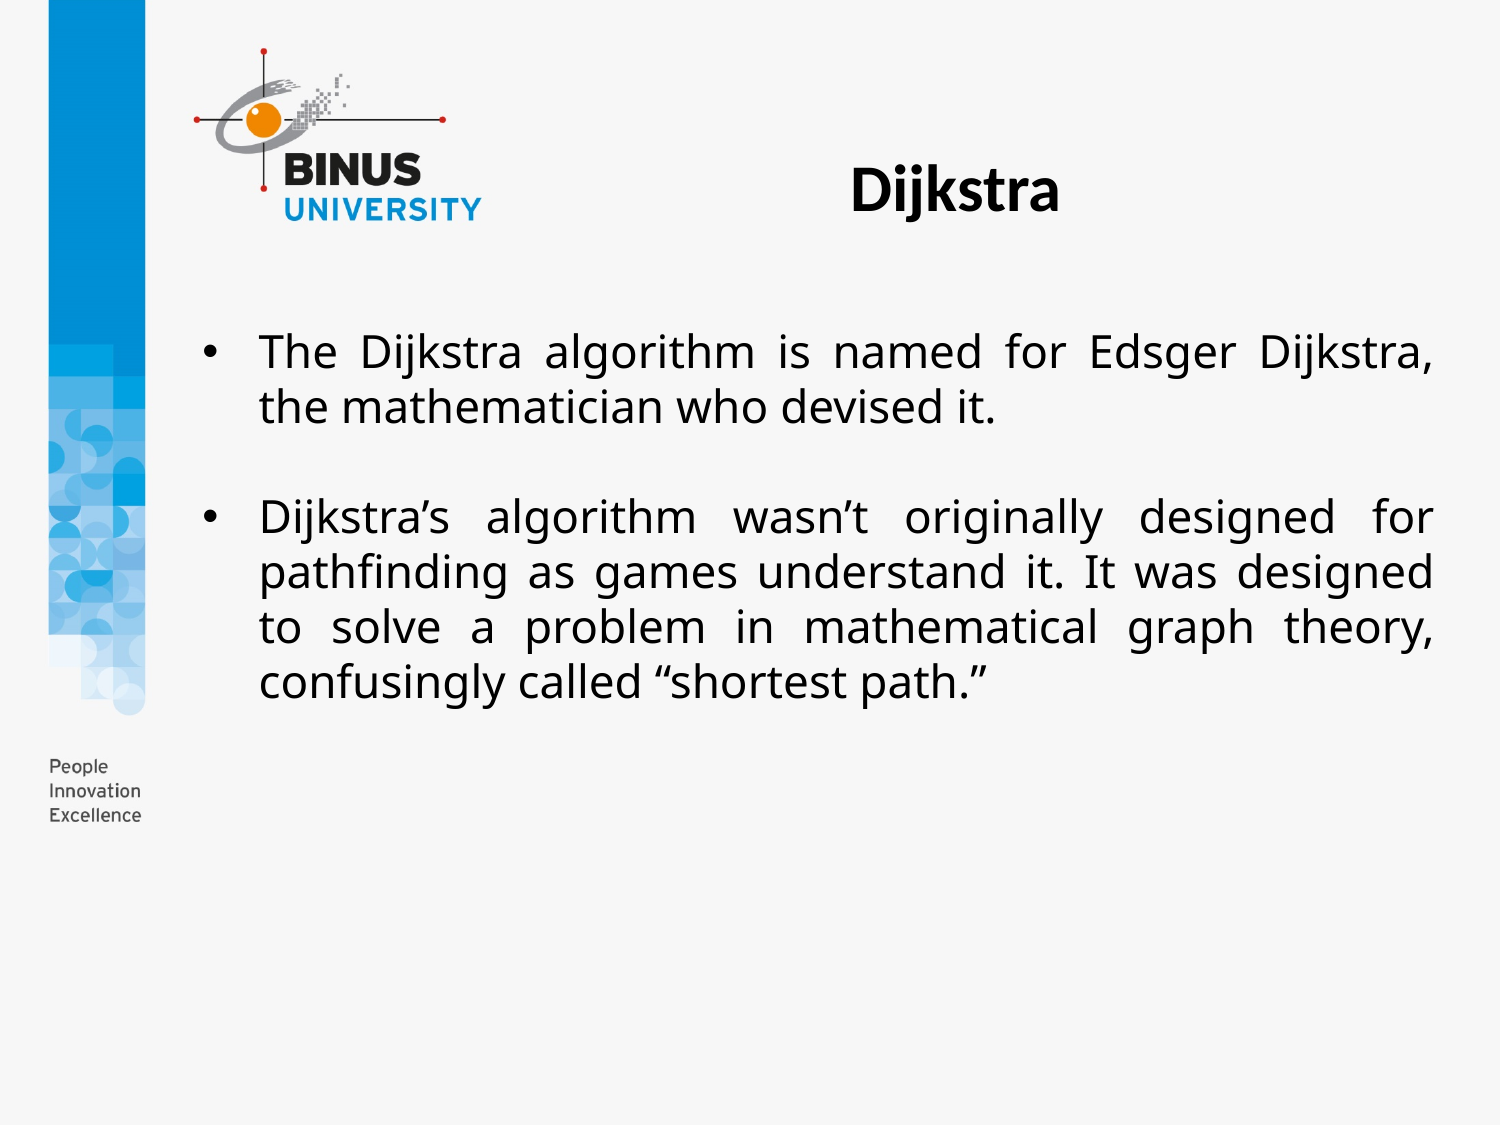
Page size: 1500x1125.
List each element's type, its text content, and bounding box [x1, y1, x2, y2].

picture [0, 0, 1500, 845]
text_box Dijkstra [437, 137, 1475, 233]
text_box The Dijkstra algorithm is named for Edsger Dijkstra, the mathematician who devised it. Dijkstra’s algorithm wasn’t originally designed for pathfinding as games understand it. It was designed to solve a problem in mathematical graph theory, confusingly called “shortest path.” [187, 315, 1450, 716]
